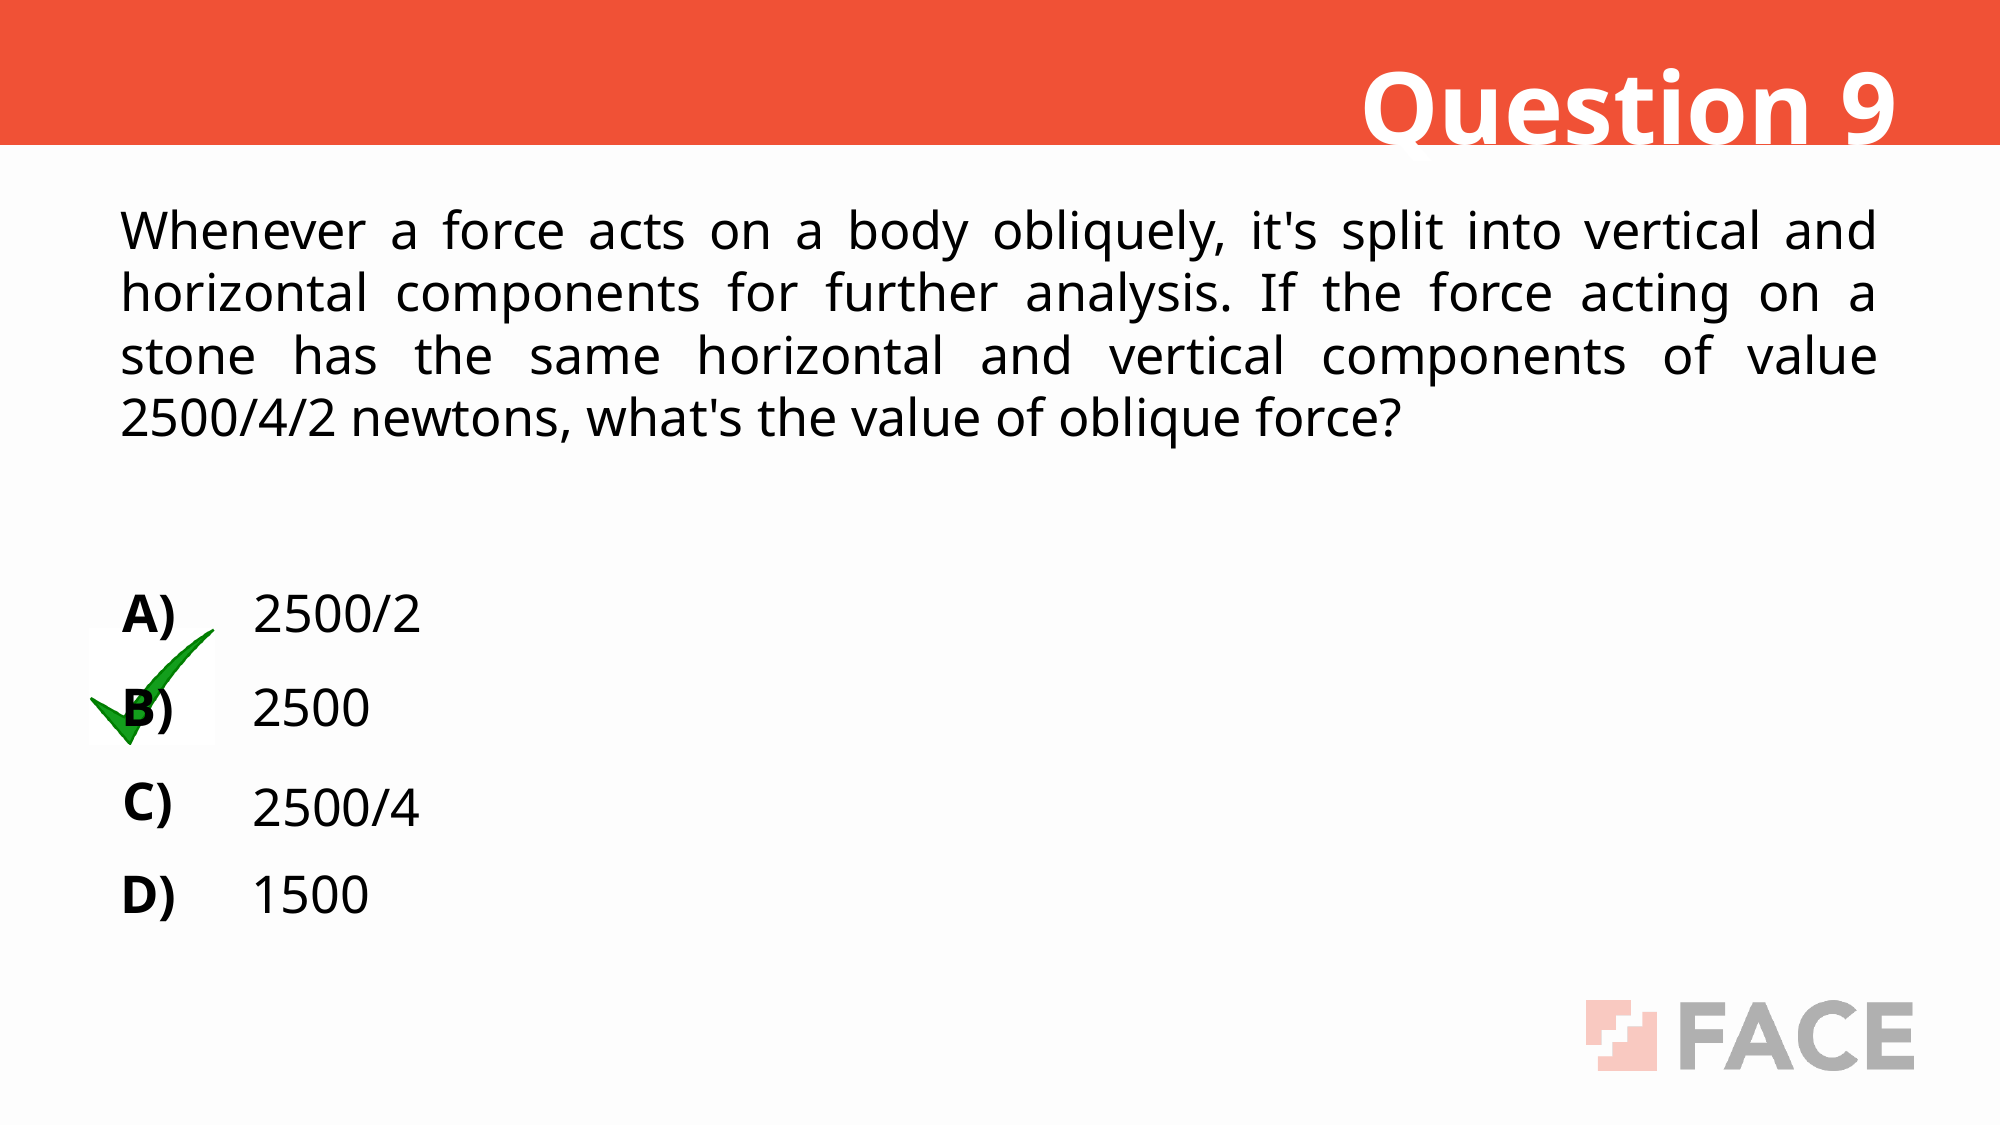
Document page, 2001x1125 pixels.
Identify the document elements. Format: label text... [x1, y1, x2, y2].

text_box A) [107, 541, 223, 651]
text_box 2500 [237, 635, 1894, 735]
text_box 2500/2 [238, 541, 1896, 651]
picture [89, 628, 215, 745]
text_box 1500 [236, 822, 1893, 932]
text_box 2500/4 [237, 735, 1895, 845]
text_box Question 9 [638, 37, 1914, 173]
text_box D) [105, 822, 220, 932]
picture [1586, 1000, 1914, 1072]
text_box Whenever a force acts on a body obliquely, it's split into vertical and horizontal components for further analysis. If the force acting on a stone has the same horizontal and vertical components of value 2500/4/2 newtons, what's the value of oblique force? [105, 189, 1895, 455]
text_box C) [107, 730, 223, 839]
text_box [0, 0, 2000, 147]
